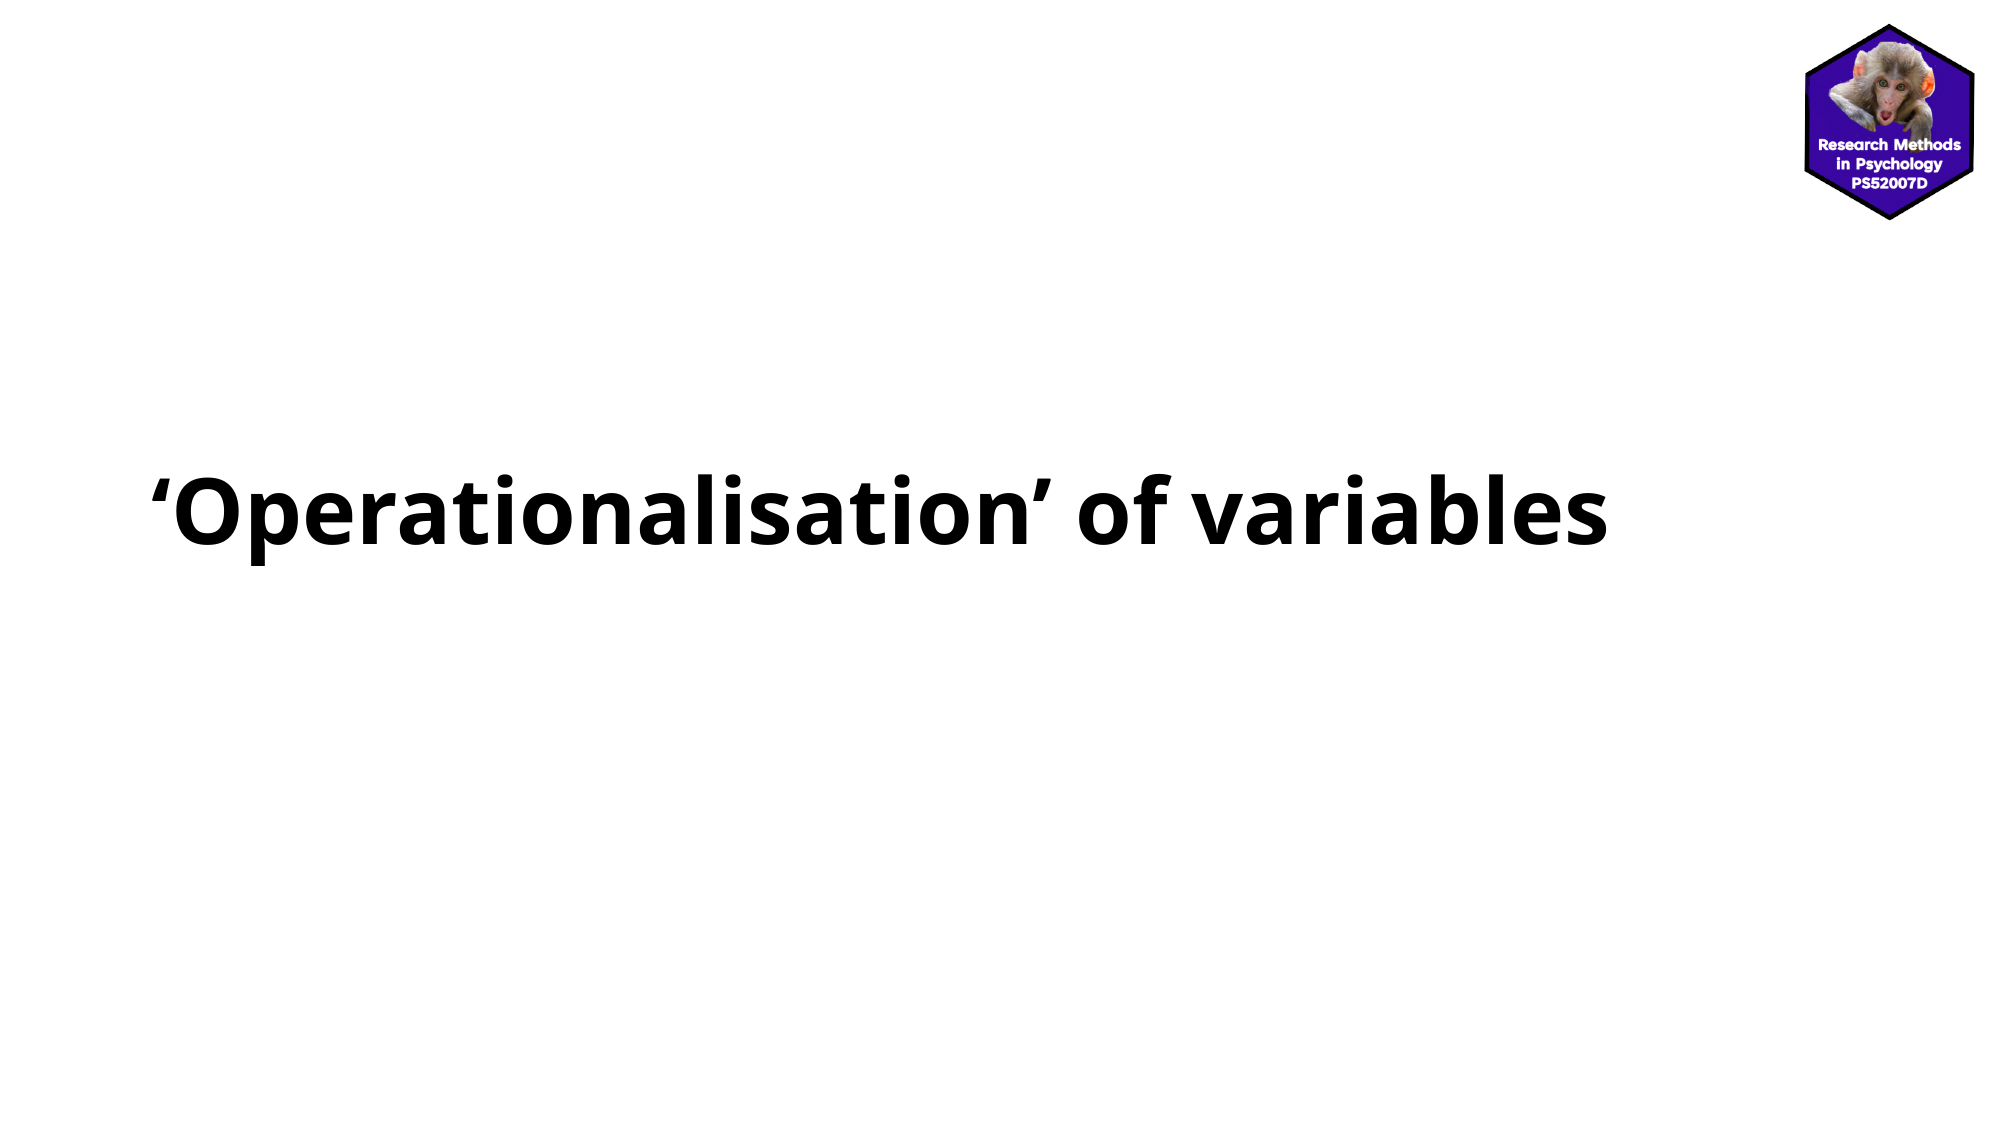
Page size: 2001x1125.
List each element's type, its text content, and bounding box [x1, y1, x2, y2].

picture [1803, 21, 1978, 222]
title ‘Operationalisation’ of variables [136, 280, 1862, 749]
